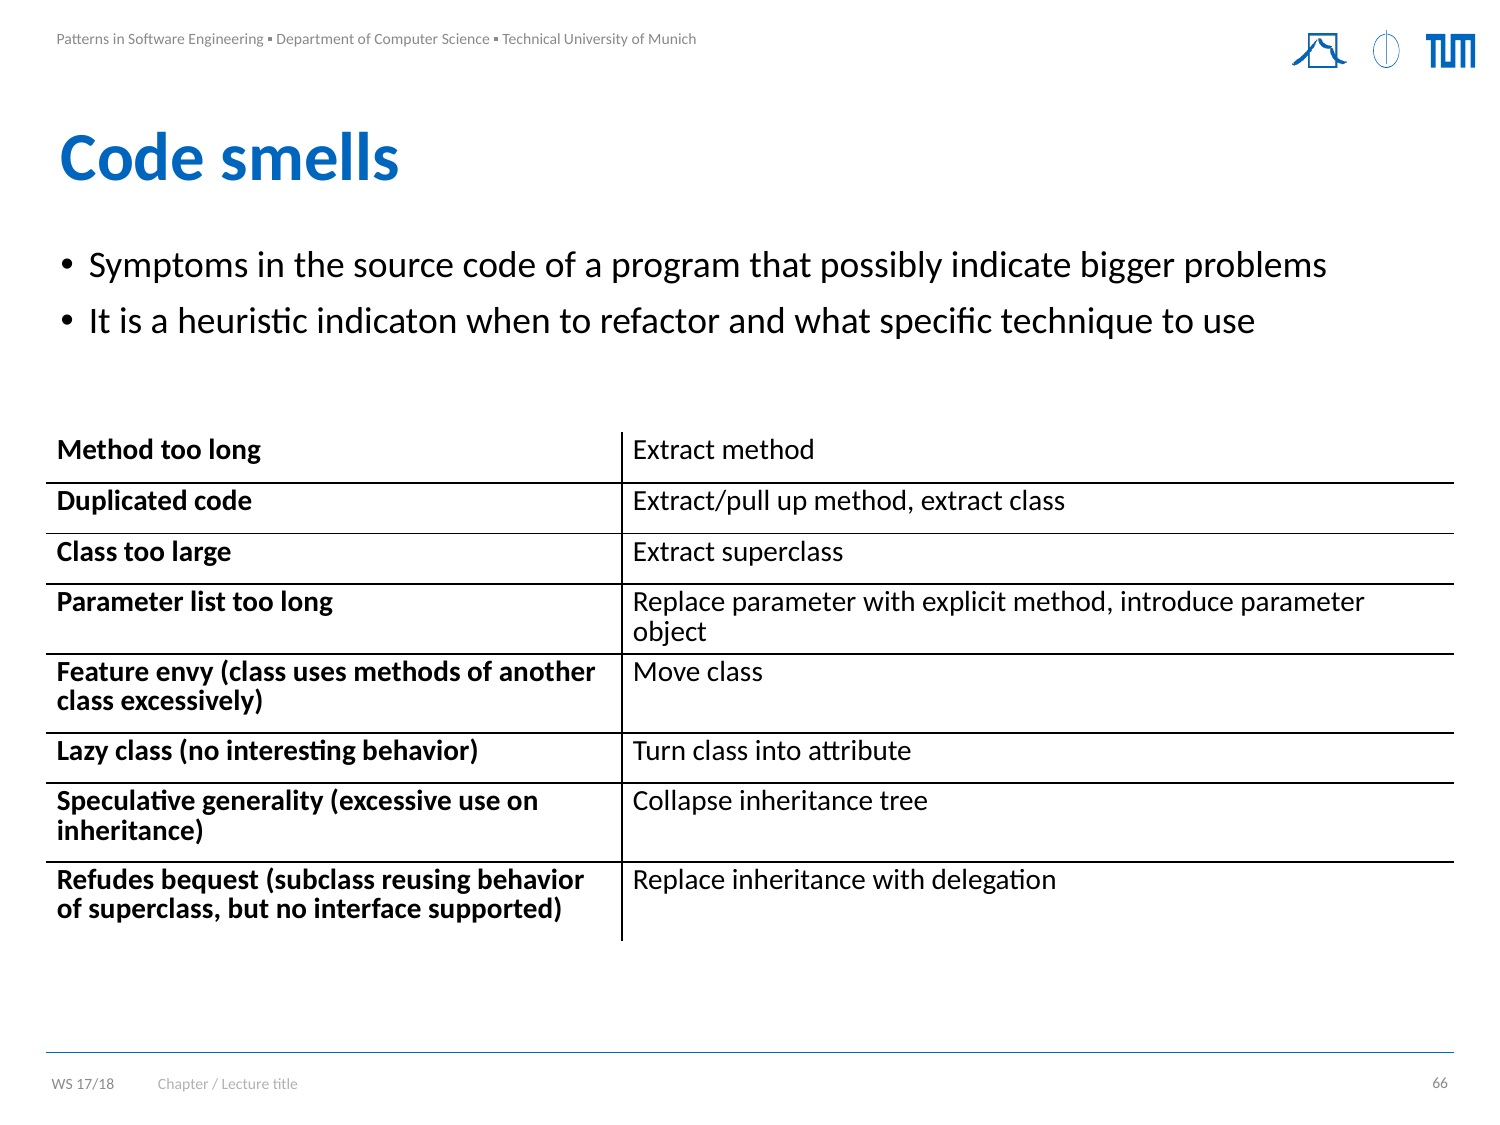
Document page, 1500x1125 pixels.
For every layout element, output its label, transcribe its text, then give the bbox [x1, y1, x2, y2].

table_cell Extract/pull up method, extract class [623, 484, 1454, 533]
table_cell Parameter list too long [46, 585, 621, 653]
table_header Extract method [623, 432, 1454, 482]
table_cell Lazy class (no interesting behavior) [46, 734, 621, 782]
table_cell Refudes bequest (subclass reusing behavior of superclass, but no interface supported) [46, 863, 621, 941]
table_cell Speculative generality (excessive use on inheritance) [46, 784, 621, 861]
table_cell Feature envy (class uses methods of another class excessively) [46, 655, 621, 732]
title Code smells [45, 102, 1455, 214]
table_cell Turn class into attribute [623, 734, 1454, 782]
picture [1292, 33, 1347, 68]
table_cell Replace parameter with explicit method, introduce parameter object [623, 585, 1454, 653]
table_cell Replace inheritance with delegation [623, 863, 1454, 941]
table_header Method too long [46, 432, 621, 482]
table_cell Collapse inheritance tree [623, 784, 1454, 861]
slide_number WS 17/18 [45, 1065, 130, 1101]
list Symptoms in the source code of a program that possibly indicate bigger problems It is a heuristic indicaton when to refactor and what specific technique to use [45, 237, 1455, 966]
table_cell Class too large [46, 534, 621, 583]
table_cell Duplicated code [46, 484, 621, 533]
footer Chapter / Lecture title [142, 1065, 1112, 1101]
slide_number 66 [1387, 1065, 1455, 1101]
table_cell Extract superclass [623, 534, 1454, 583]
table_cell Move class [623, 655, 1454, 732]
